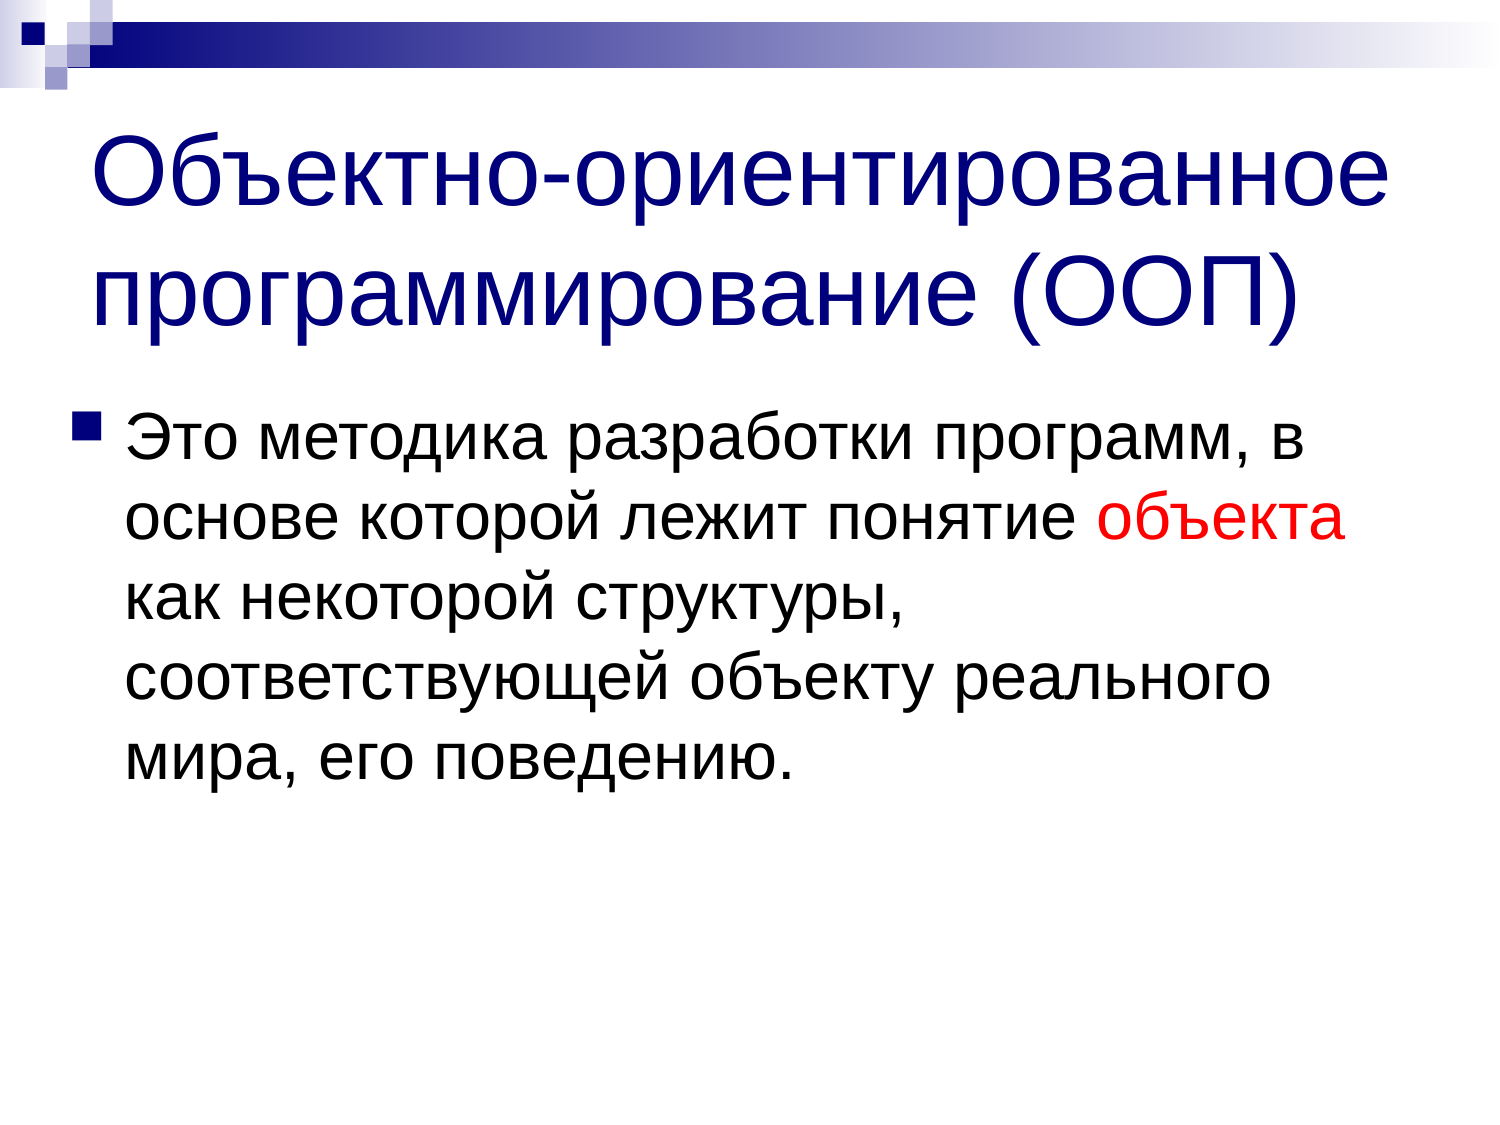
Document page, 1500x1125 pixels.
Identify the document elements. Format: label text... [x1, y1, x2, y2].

title Объектно-ориентированное программирование (ООП) [74, 101, 1426, 351]
list Это методика разработки программ, в основе которой лежит понятие объекта как некоторой структуры, соответствующей объекту реального мира, его поведению. [52, 385, 1436, 823]
